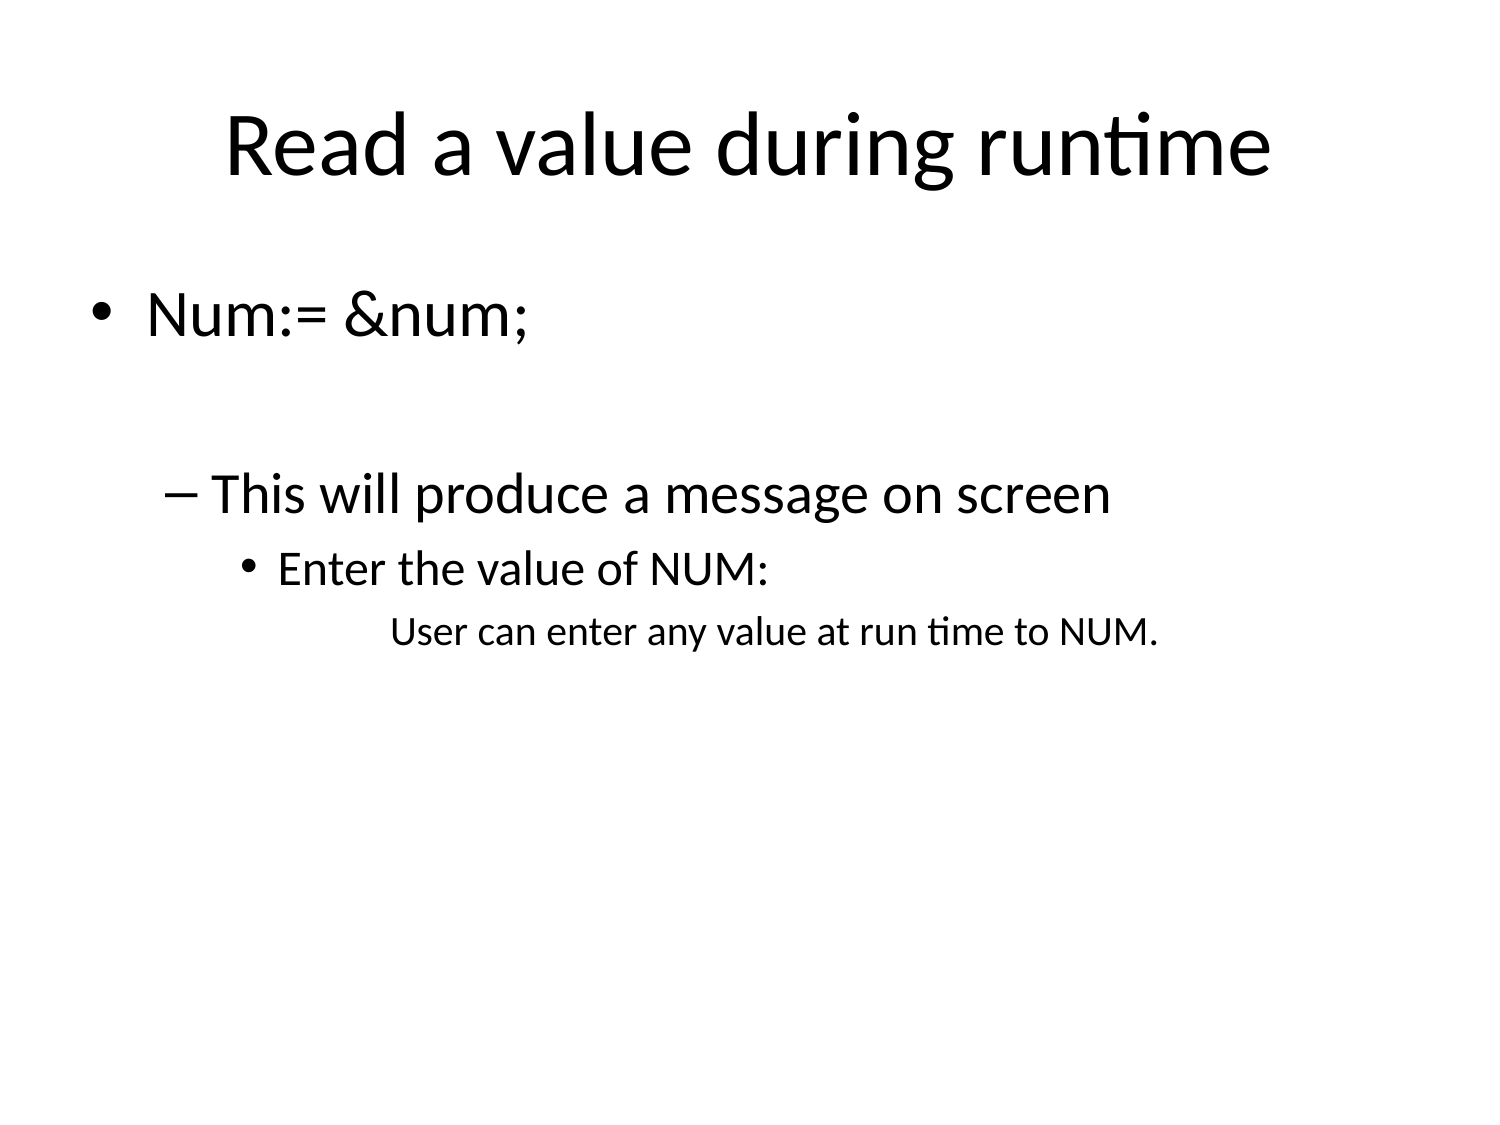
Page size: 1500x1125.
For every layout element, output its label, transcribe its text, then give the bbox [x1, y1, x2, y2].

title Read a value during runtime [75, 45, 1425, 233]
list Num:= &num; This will produce a message on screen Enter the value of NUM: User can enter any value at run time to NUM. [75, 262, 1425, 1005]
